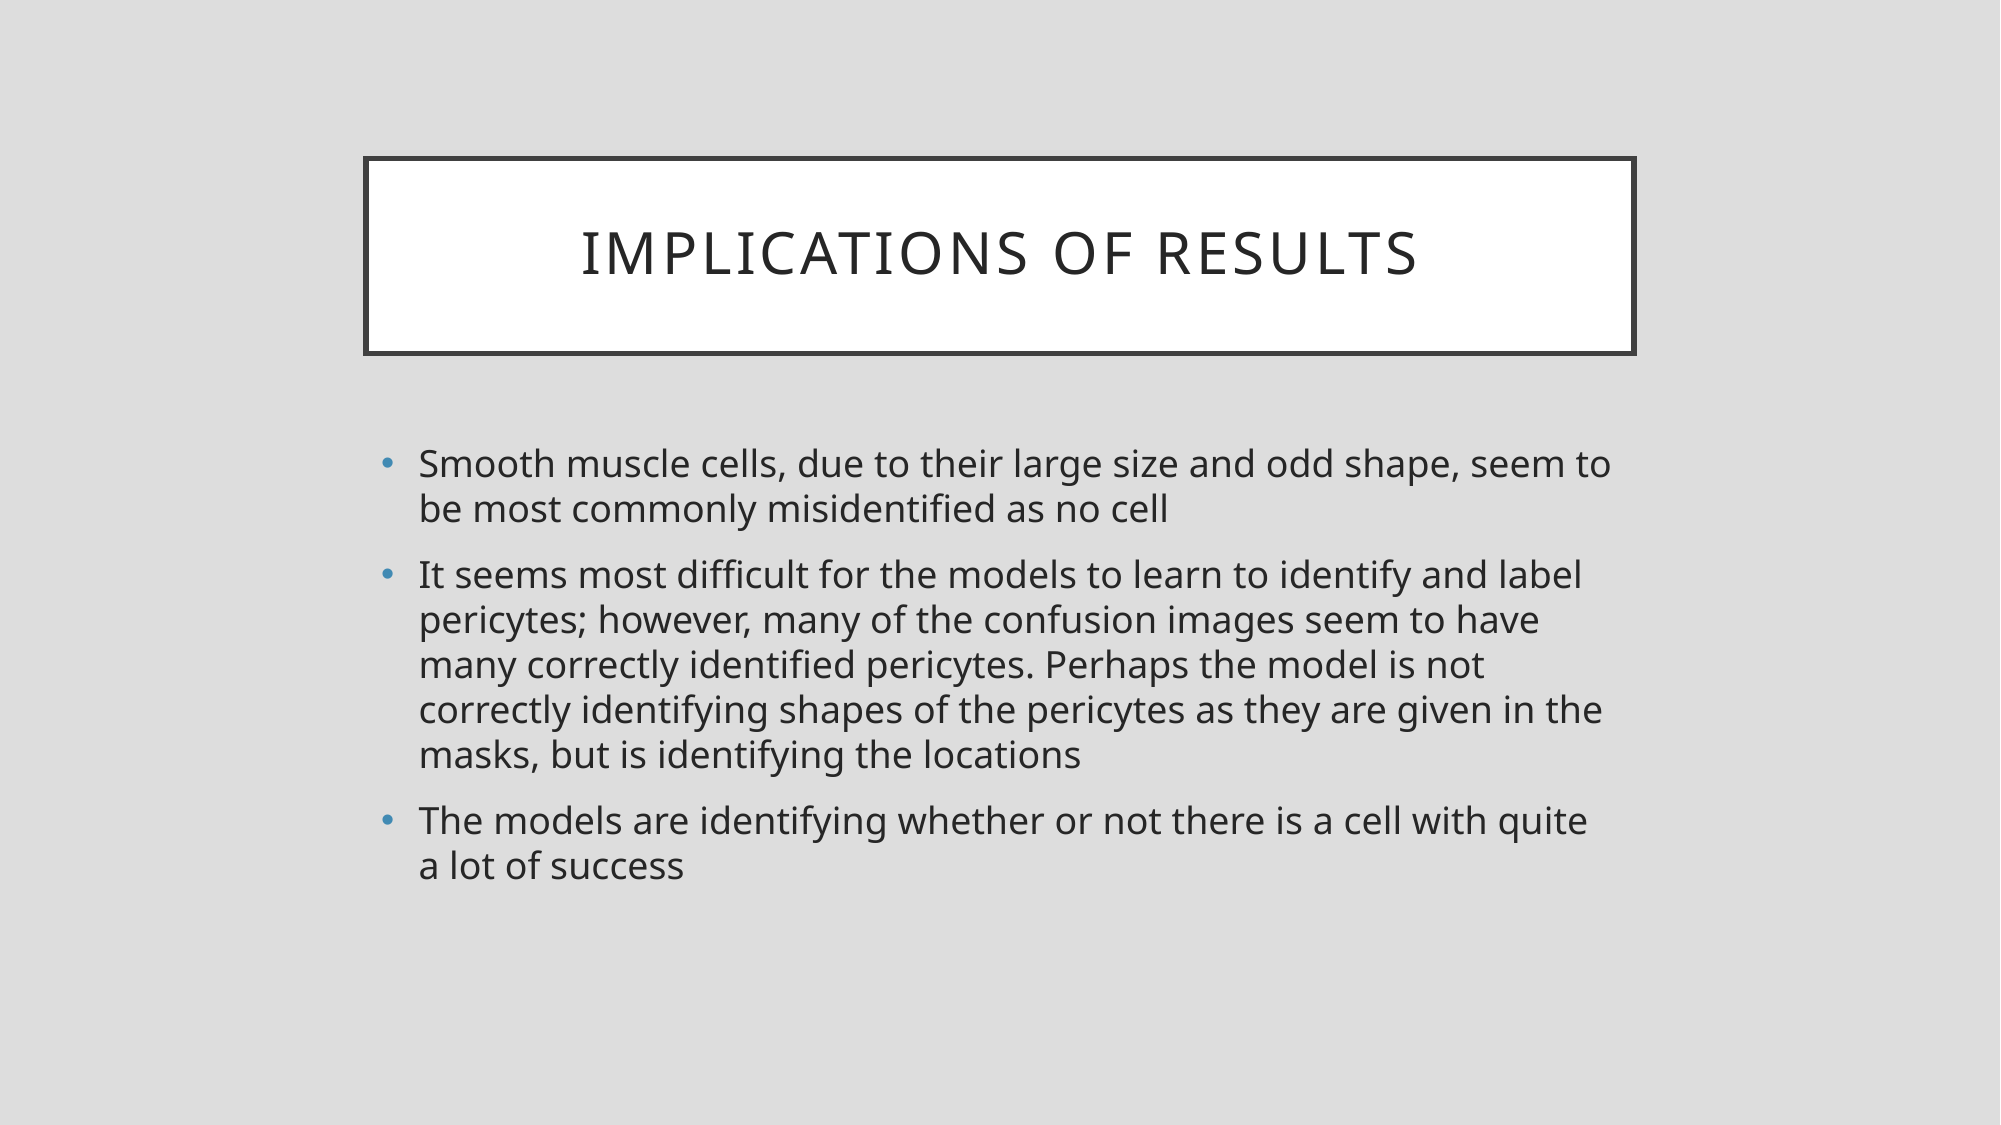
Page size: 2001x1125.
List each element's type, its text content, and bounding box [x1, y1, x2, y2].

list Smooth muscle cells, due to their large size and odd shape, seem to be most commonly misidentified as no cell It seems most difficult for the models to learn to identify and label pericytes; however, many of the confusion images seem to have many correctly identified pericytes. Perhaps the model is not correctly identifying shapes of the pericytes as they are given in the masks, but is identifying the locations The models are identifying whether or not there is a cell with quite a lot of success [366, 432, 1634, 942]
title Implications of results [363, 156, 1637, 356]
